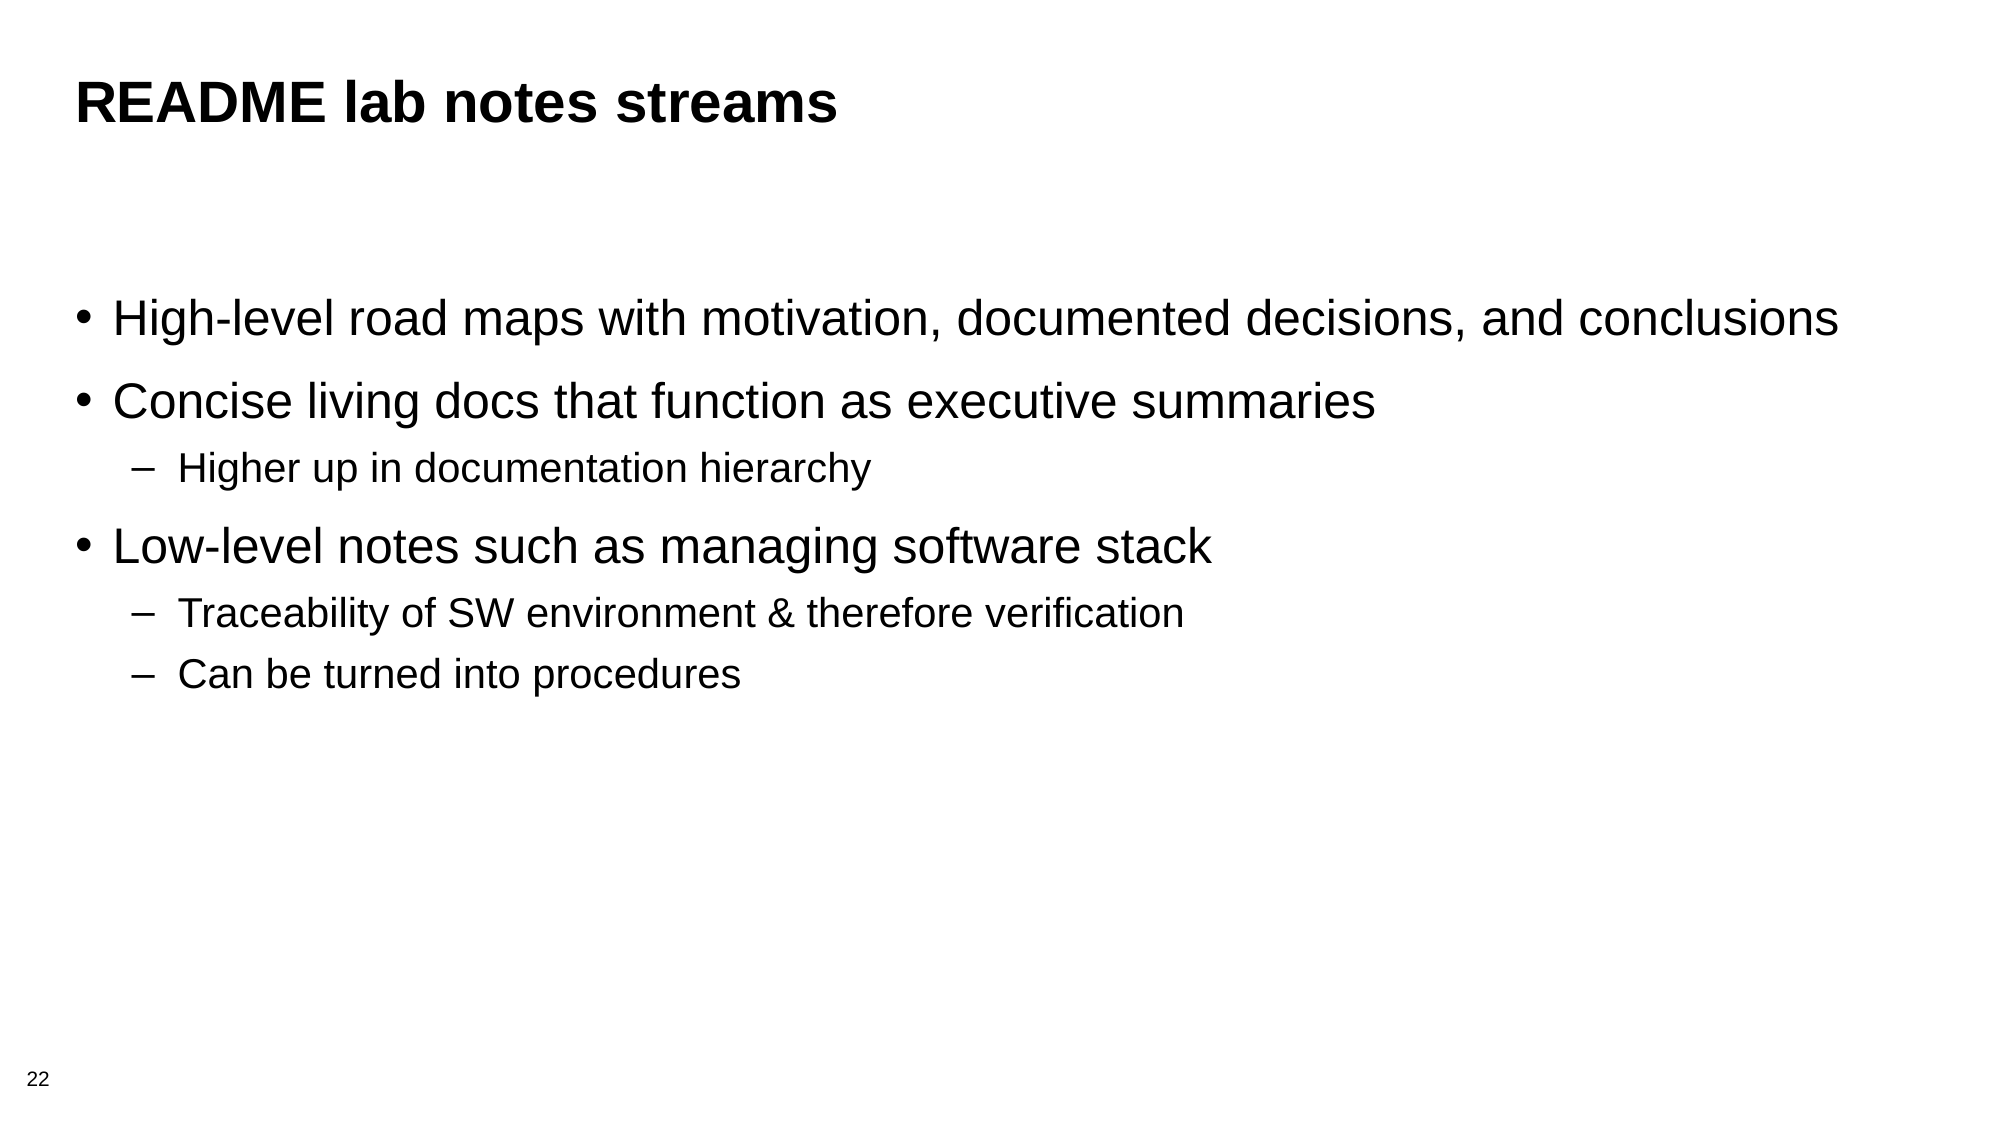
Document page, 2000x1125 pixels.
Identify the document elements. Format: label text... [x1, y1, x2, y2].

title README lab notes streams [59, 67, 1926, 218]
list High-level road maps with motivation, documented decisions, and conclusions Concise living docs that function as executive summaries Higher up in documentation hierarchy Low-level notes such as managing software stack Traceability of SW environment & therefore verification Can be turned into procedures [59, 284, 1926, 950]
